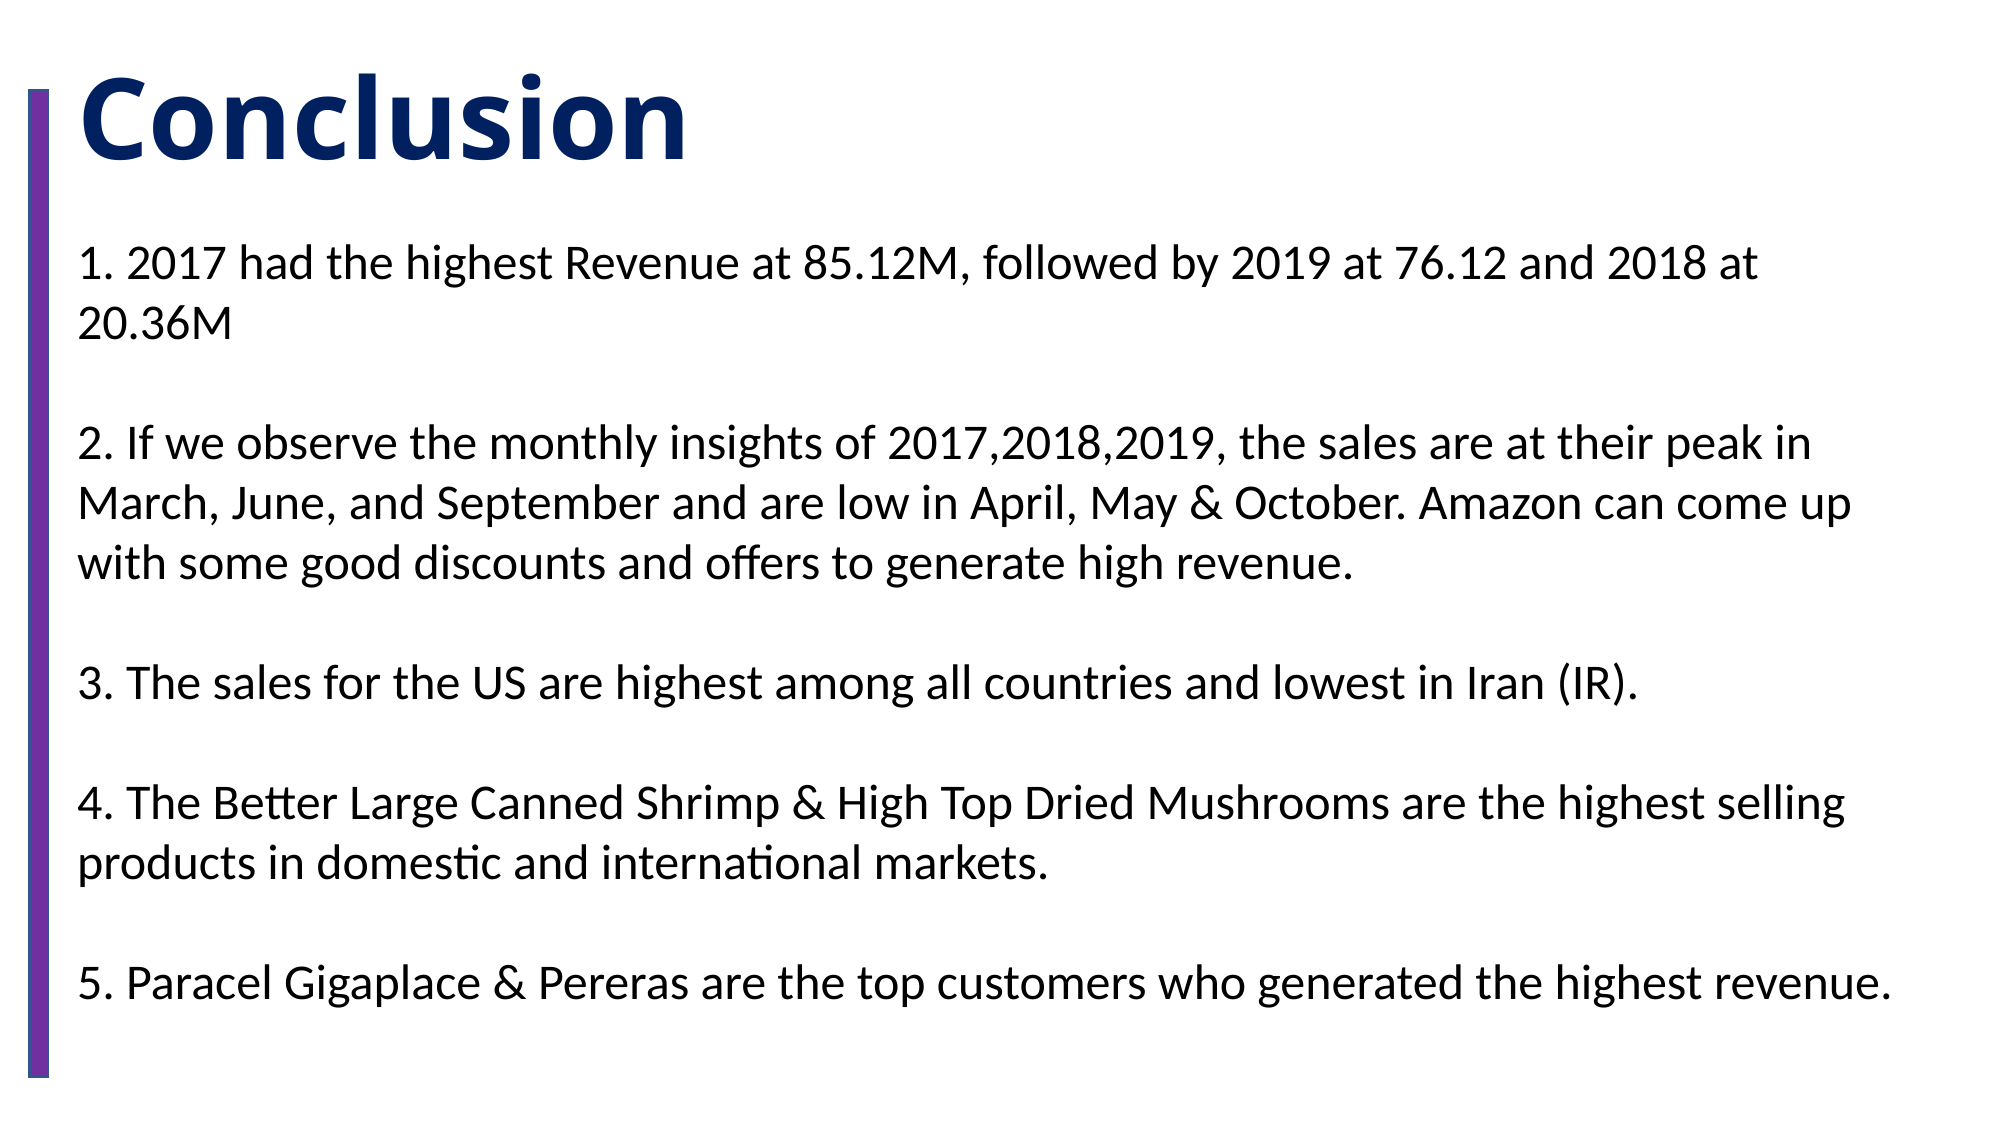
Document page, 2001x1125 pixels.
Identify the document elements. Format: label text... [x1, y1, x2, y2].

text_box [28, 89, 49, 1078]
text_box Conclusion [77, 46, 1198, 182]
text_box 1. 2017 had the highest Revenue at 85.12M, followed by 2019 at 76.12 and 2018 at 20.36M 2. If we observe the monthly insights of 2017,2018,2019, the sales are at their peak in March, June, and September and are low in April, May & October. Amazon can come up with some good discounts and offers to generate high revenue. 3. The sales for the US are highest among all countries and lowest in Iran (IR). 4. The Better Large Canned Shrimp & High Top Dried Mushrooms are the highest selling products in domestic and international markets. 5. Paracel Gigaplace & Pereras are the top customers who generated the highest revenue. [77, 229, 1914, 1100]
